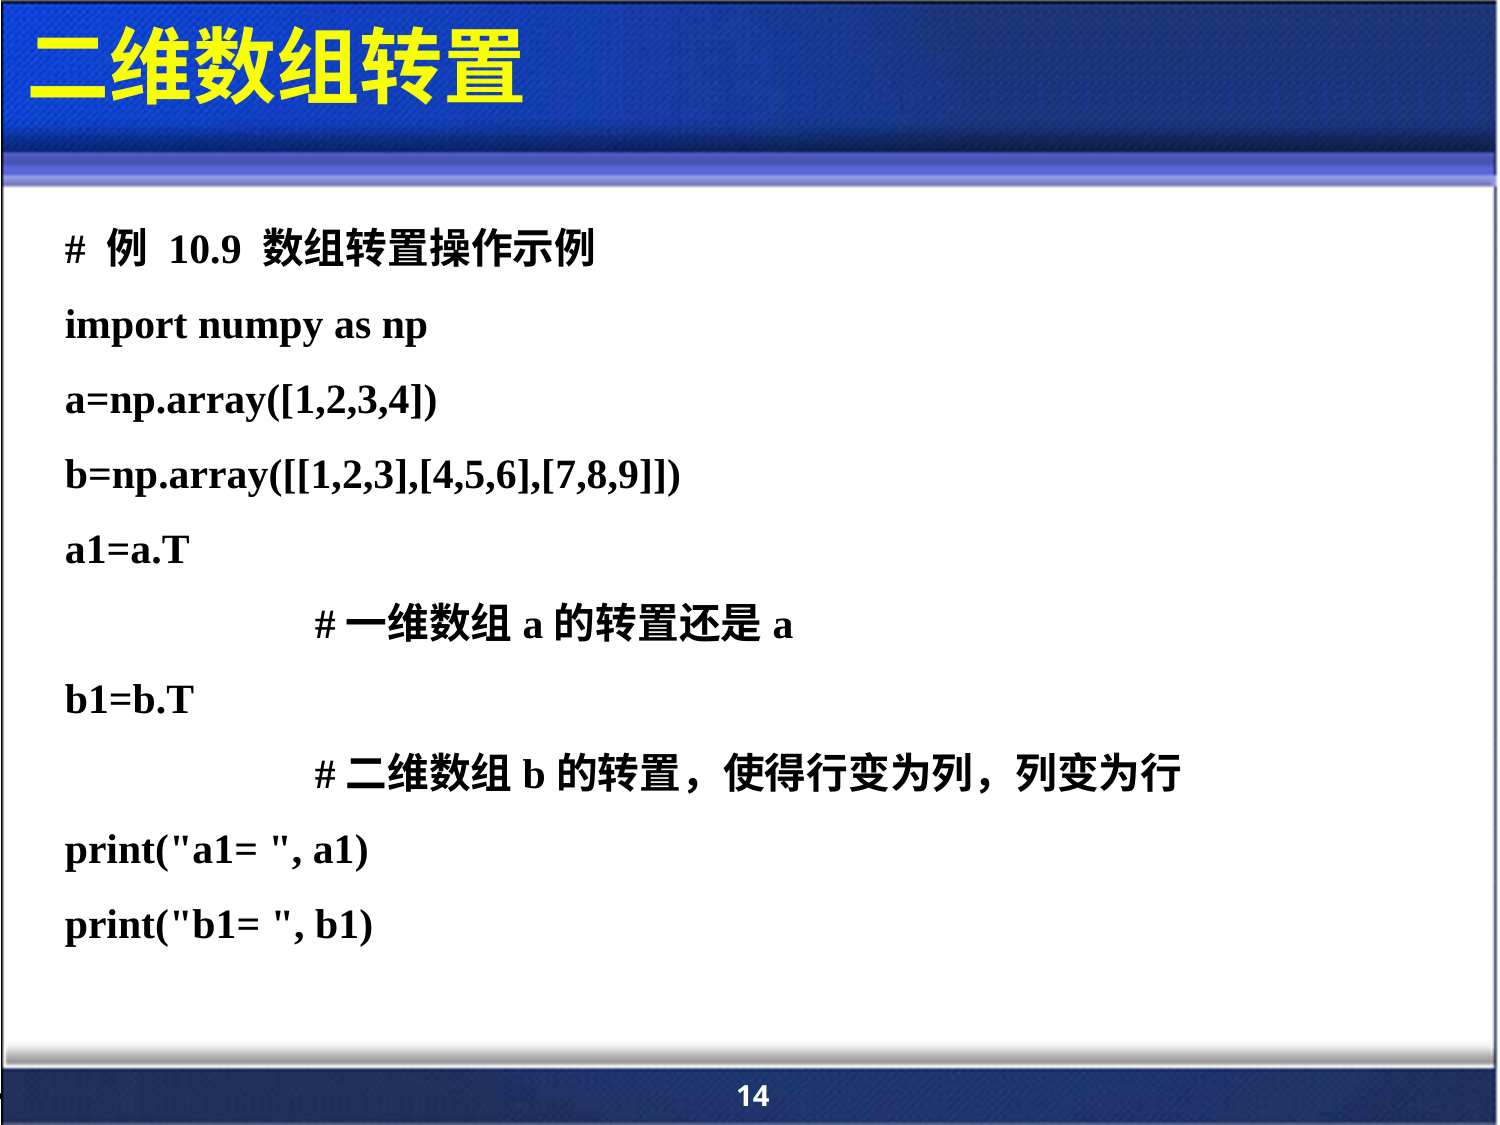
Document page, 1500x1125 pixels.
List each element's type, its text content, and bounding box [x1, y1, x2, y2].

text_box # 例 10.9 数组转置操作示例 import numpy as np a=np.array([1,2,3,4]) b=np.array([[1,2,3],[4,5,6],[7,8,9]]) a1=a.T #一维数组a的转置还是a b1=b.T #二维数组b的转置，使得行变为列，列变为行 print("a1= ", a1) print("b1= ", b1) [0, 189, 1464, 954]
title 二维数组转置 [12, 18, 1363, 153]
picture [1, 0, 1499, 1125]
slide_number 14 [672, 1074, 834, 1125]
